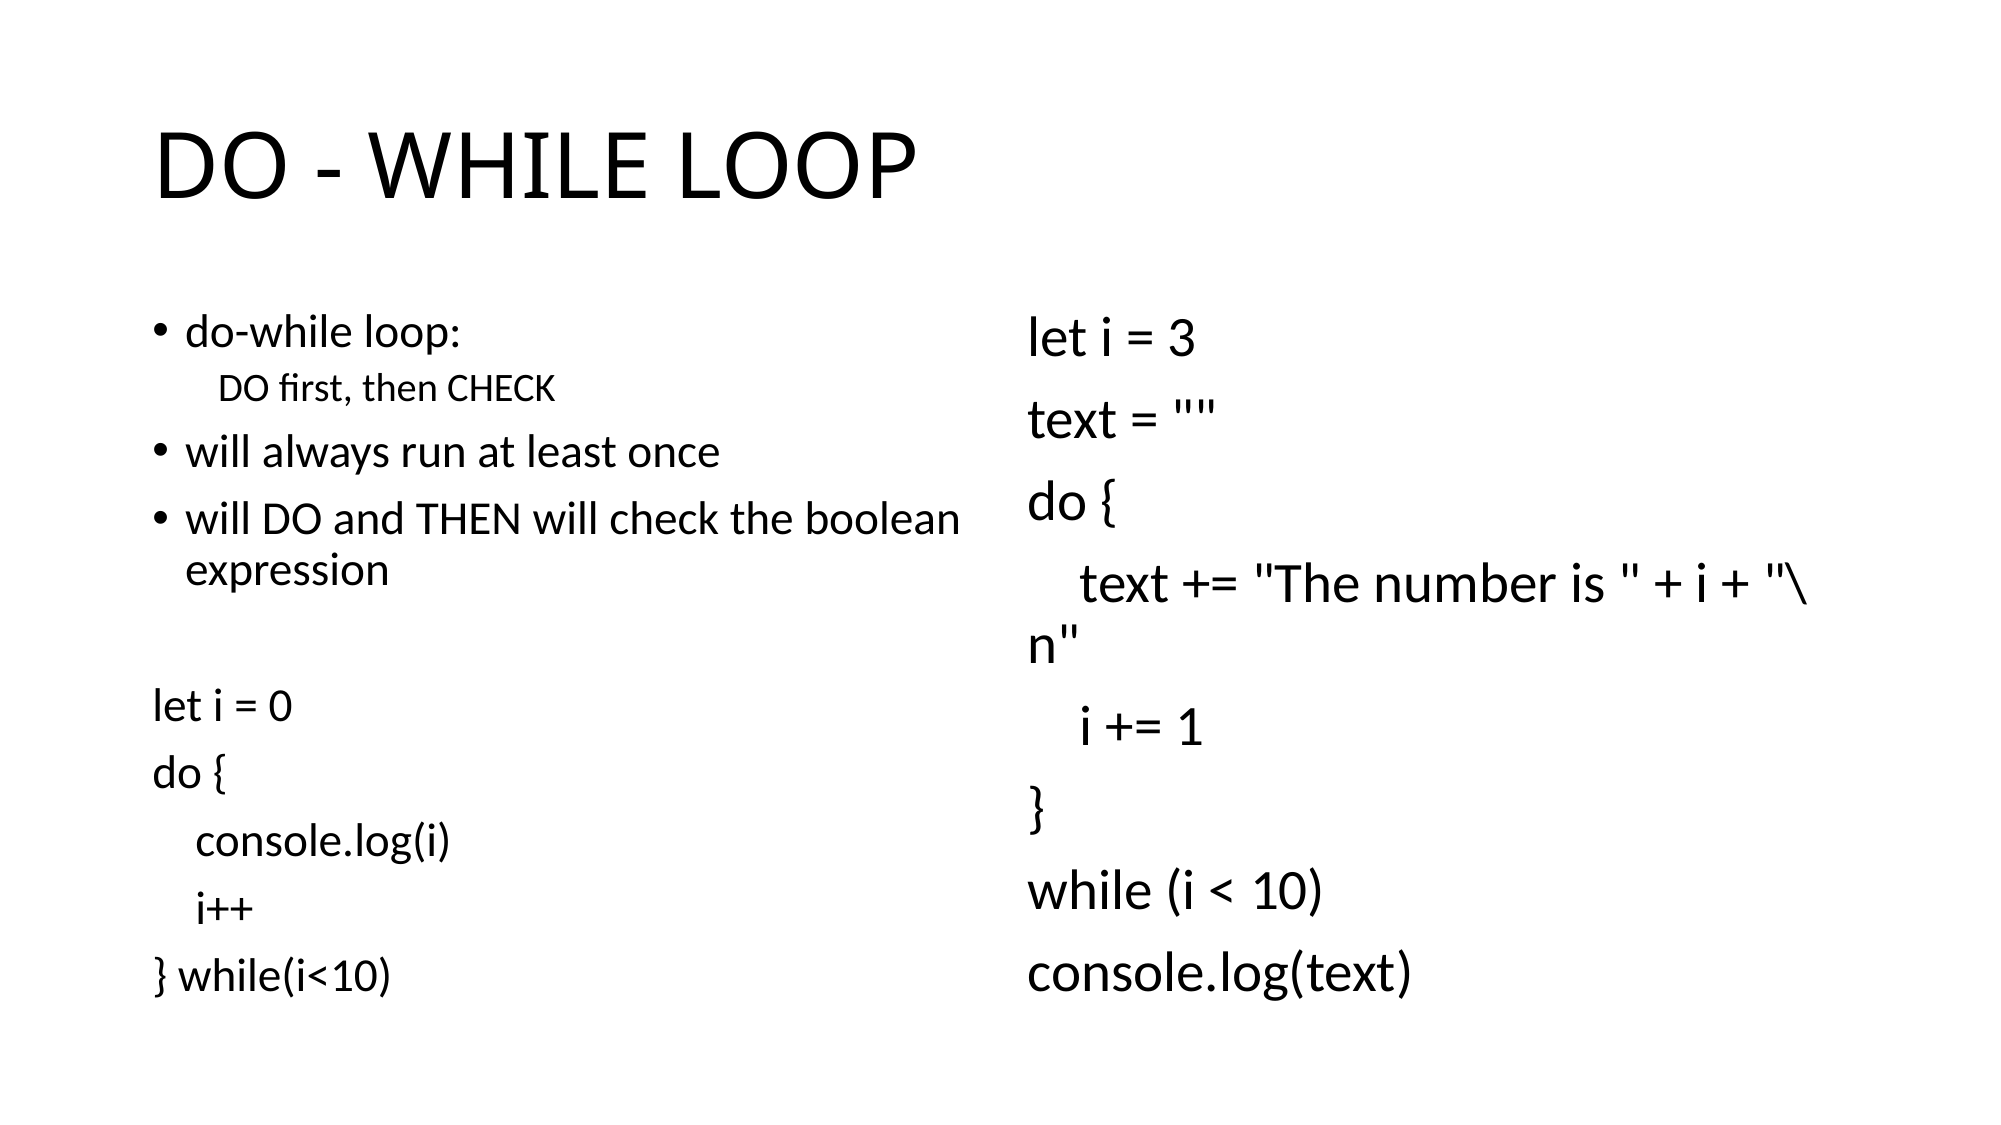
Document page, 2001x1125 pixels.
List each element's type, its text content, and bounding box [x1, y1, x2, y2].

list let i = 3 text = "" do { text += "The number is " + i + "\n" i += 1 } while (i < 10) console.log(text) [1012, 299, 1863, 1014]
list do-while loop: DO first, then CHECK will always run at least once will DO and THEN will check the boolean expression let i = 0 do { console.log(i) i++ } while(i<10) [137, 299, 988, 1014]
title DO - WHILE LOOP [137, 59, 1863, 278]
